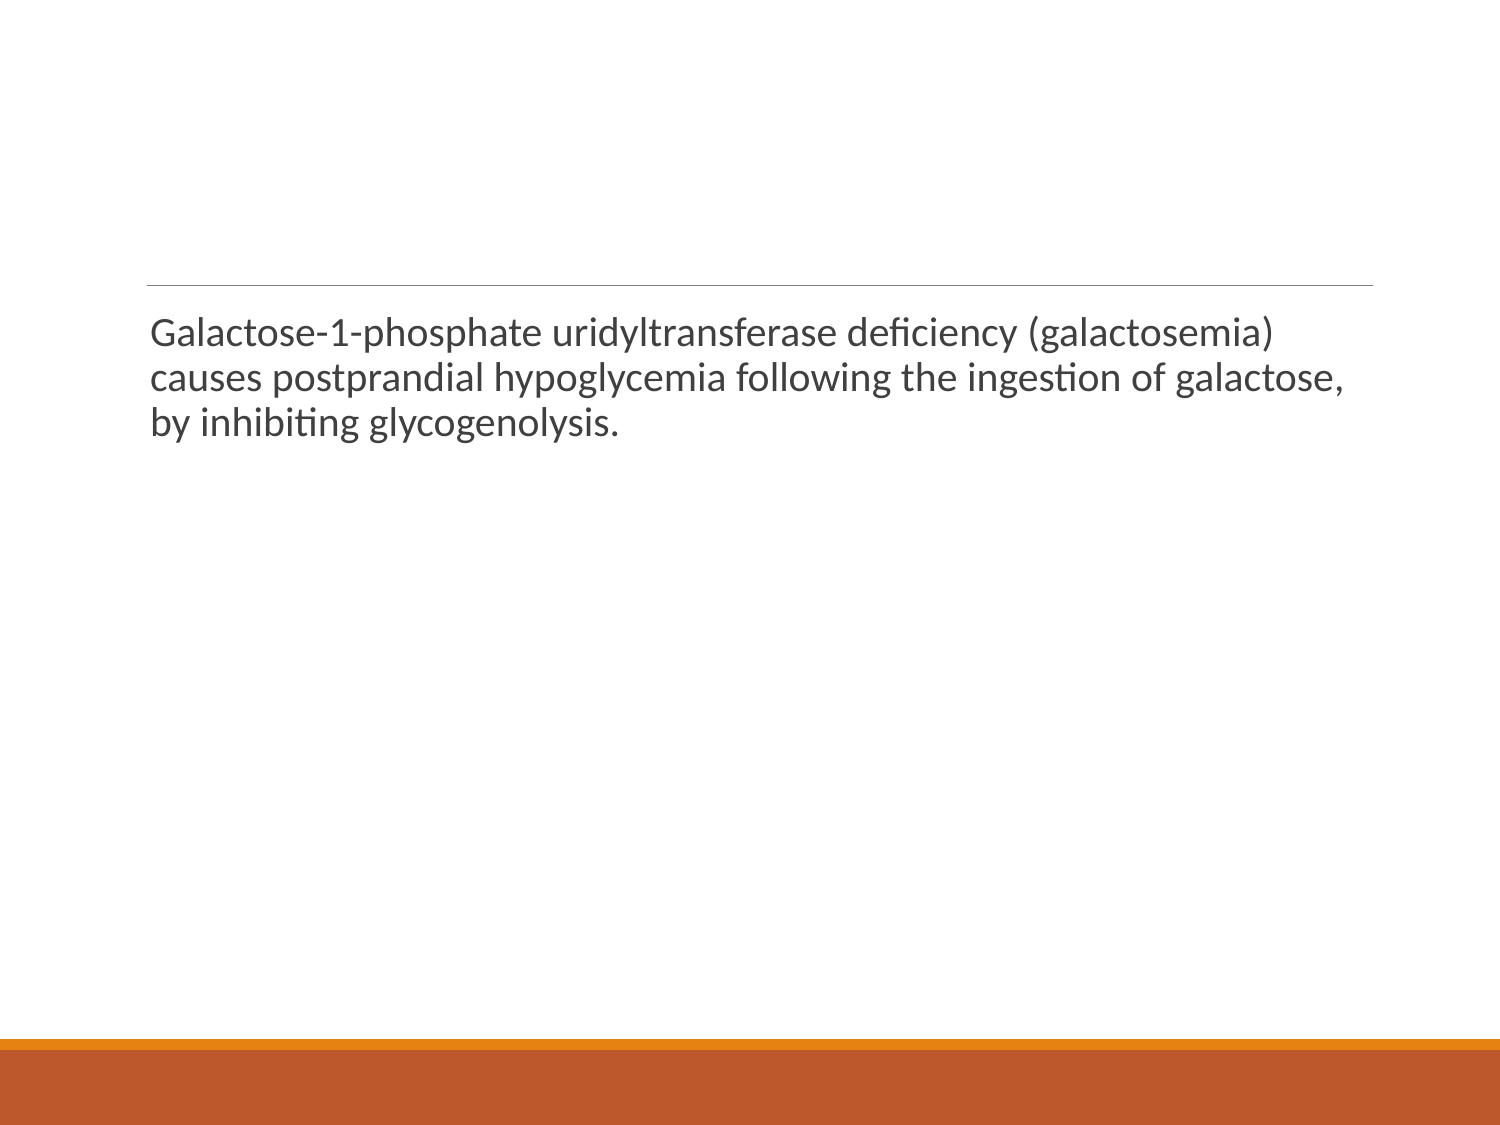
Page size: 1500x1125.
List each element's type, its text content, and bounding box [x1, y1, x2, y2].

list Galactose-1-phosphate uridyltransferase deficiency (galactosemia) causes postprandial hypoglycemia following the ingestion of galactose, by inhibiting glycogenolysis. [135, 302, 1373, 963]
